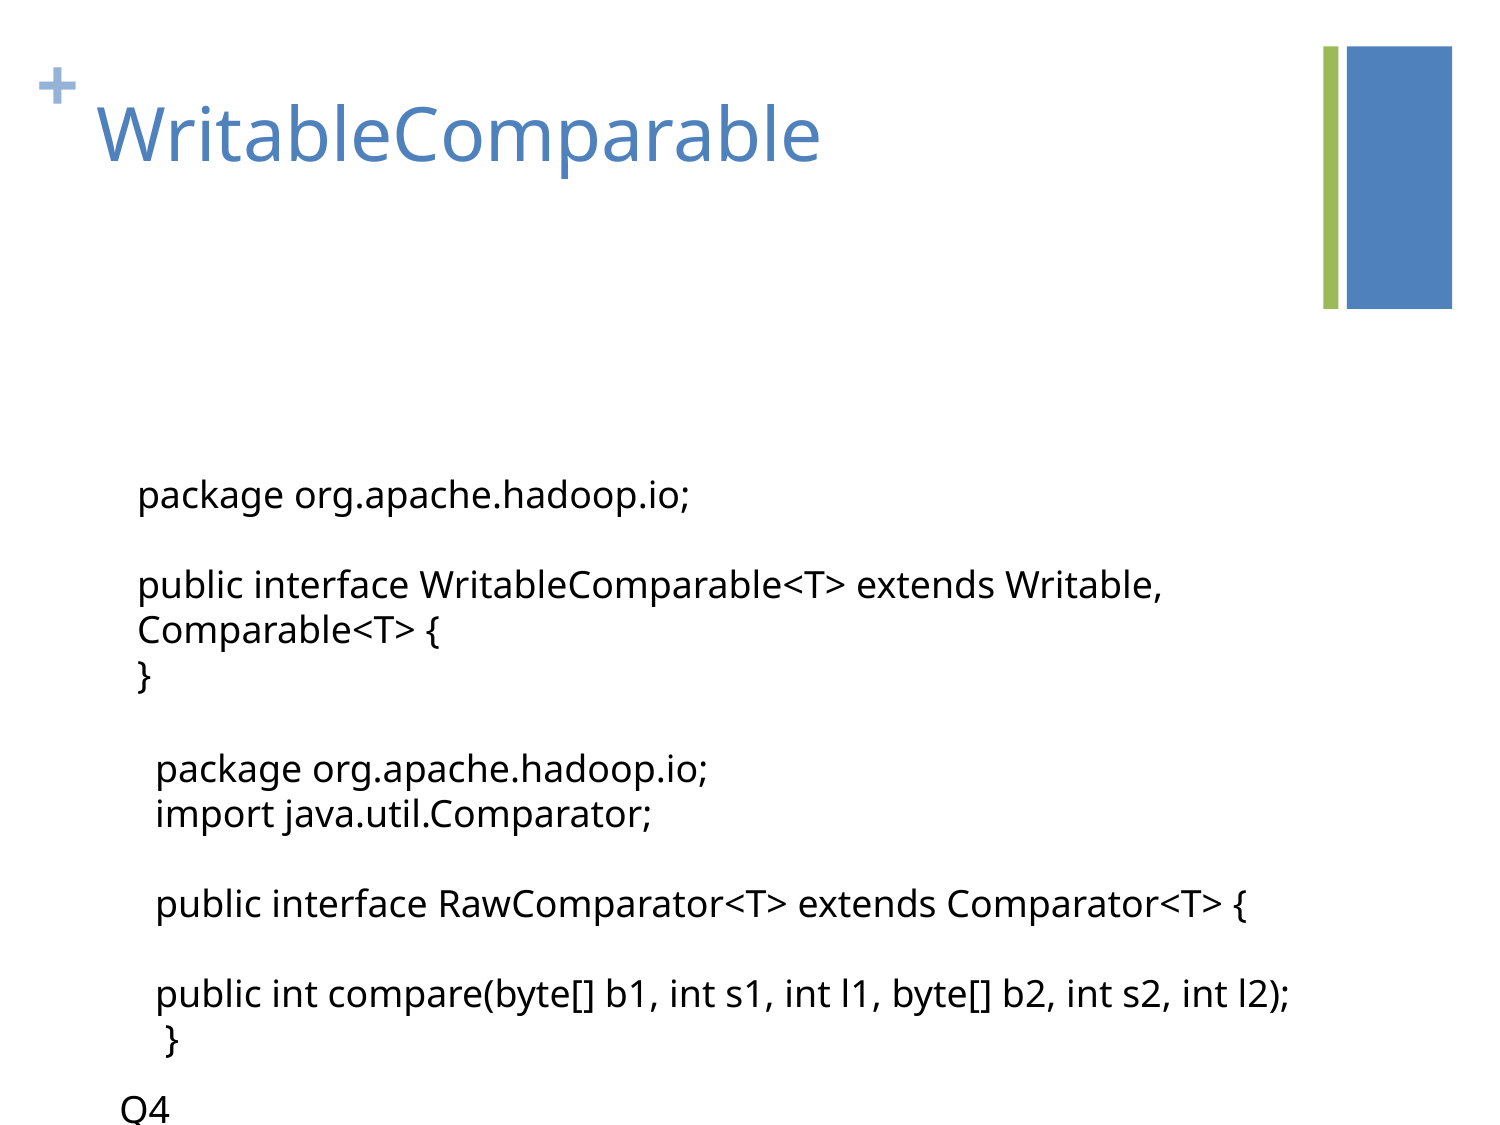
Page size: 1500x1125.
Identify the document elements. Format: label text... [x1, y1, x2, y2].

title WritableComparable [81, 79, 1322, 263]
text_box package org.apache.hadoop.io; public interface WritableComparable<T> extends Writable, Comparable<T> { } [122, 463, 1463, 704]
text_box Q4 [104, 1078, 185, 1125]
text_box package org.apache.hadoop.io; import java.util.Comparator; public interface RawComparator<T> extends Comparator<T> { public int compare(byte[] b1, int s1, int l1, byte[] b2, int s2, int l2); } [140, 738, 1434, 1068]
